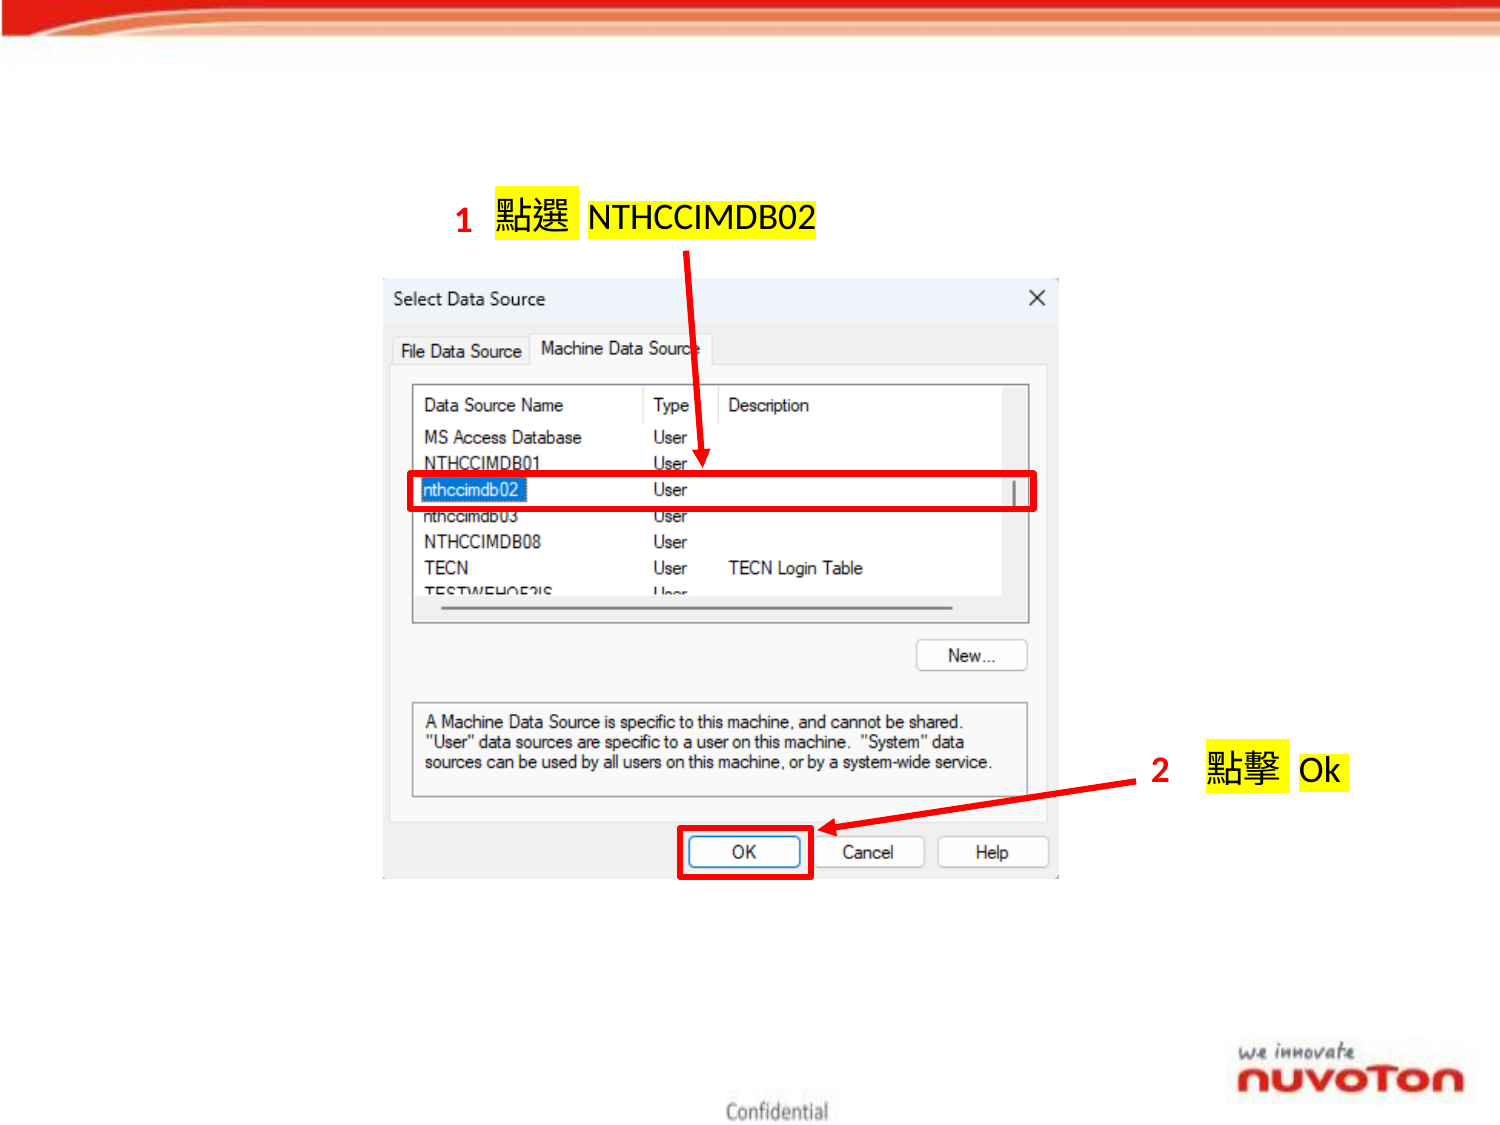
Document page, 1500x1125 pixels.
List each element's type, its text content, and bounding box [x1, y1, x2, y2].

text_box 點擊 Ok [1191, 737, 1364, 797]
picture [1, 0, 1500, 1125]
text_box 2 [1136, 737, 1191, 797]
text_box 點選 NTHCCIMDB02 [480, 184, 832, 245]
text_box 1 [439, 187, 503, 247]
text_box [816, 781, 1137, 831]
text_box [685, 250, 703, 469]
